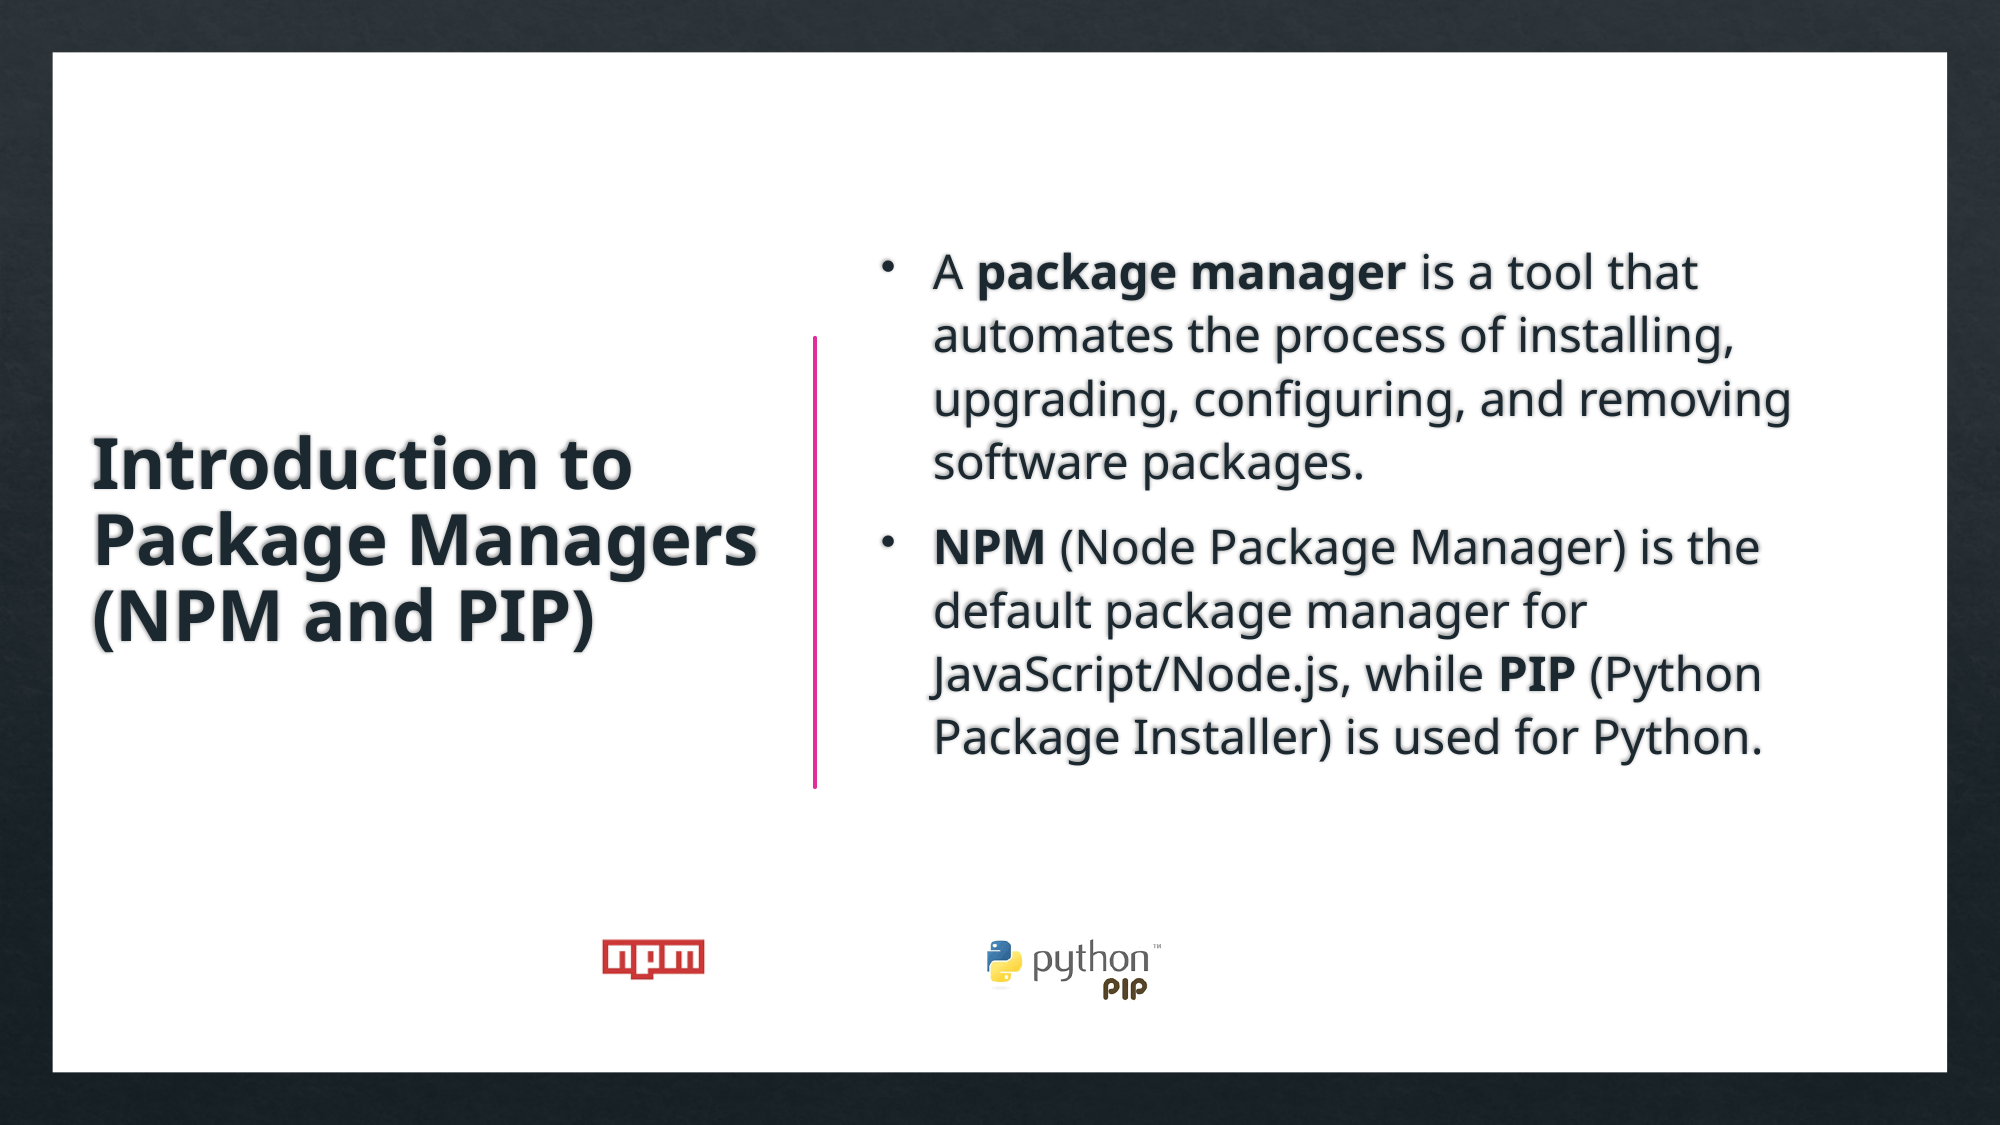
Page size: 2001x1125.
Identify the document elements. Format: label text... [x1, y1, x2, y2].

list A package manager is a tool that automates the process of installing, upgrading, configuring, and removing software packages. NPM (Node Package Manager) is the default package manager for JavaScript/Node.js, while PIP (Python Package Installer) is used for Python. [861, 167, 1851, 918]
picture [987, 884, 1171, 1034]
text_box [0, 0, 2000, 1125]
title Introduction to Package Managers (NPM and PIP) [77, 167, 815, 918]
text_box [51, 51, 1948, 1074]
picture [468, 885, 839, 1034]
